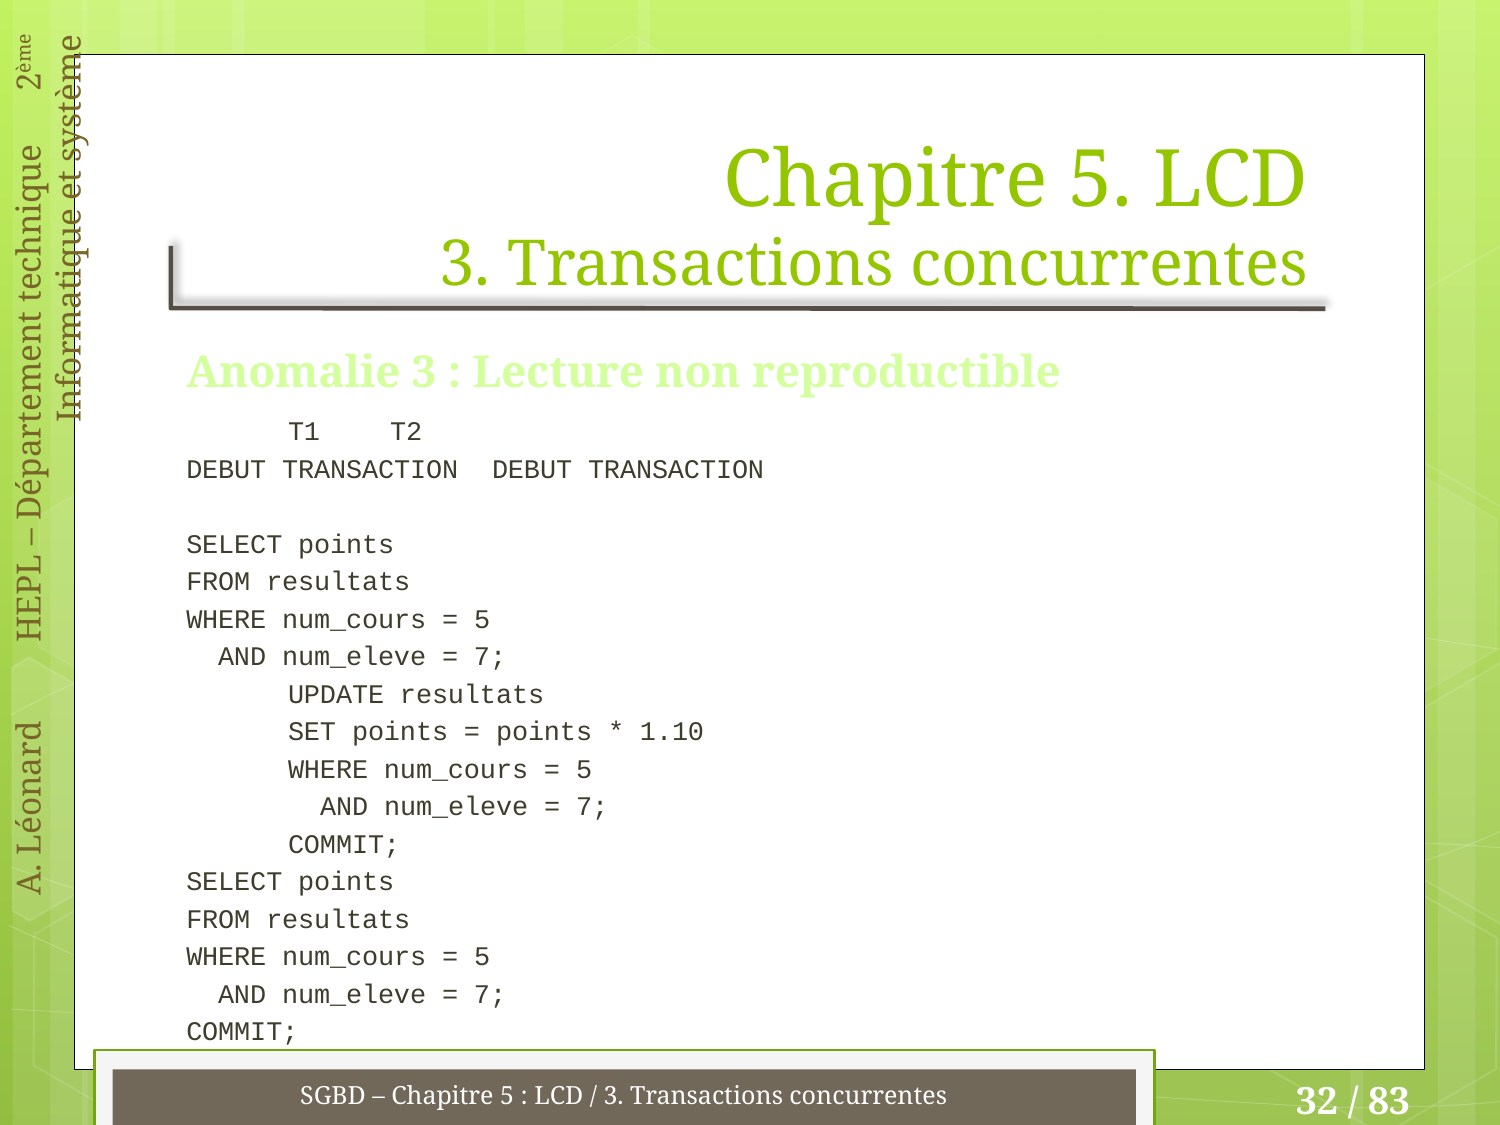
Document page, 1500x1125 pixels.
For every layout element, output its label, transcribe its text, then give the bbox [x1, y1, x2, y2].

list Anomalie 3 : Lecture non reproductible T1 T2 DEBUT TRANSACTION DEBUT TRANSACTION SELECT points FROM resultats WHERE num_cours = 5 AND num_eleve = 7; UPDATE resultats SET points = points * 1.10 WHERE num_cours = 5 AND num_eleve = 7; COMMIT; SELECT points FROM resultats WHERE num_cours = 5 AND num_eleve = 7; COMMIT; [171, 336, 1440, 1064]
footer SGBD – Chapitre 5 : LCD / 3. Transactions concurrentes [112, 1067, 1136, 1125]
title Chapitre 5. LCD 3. Transactions concurrentes [171, 118, 1324, 306]
